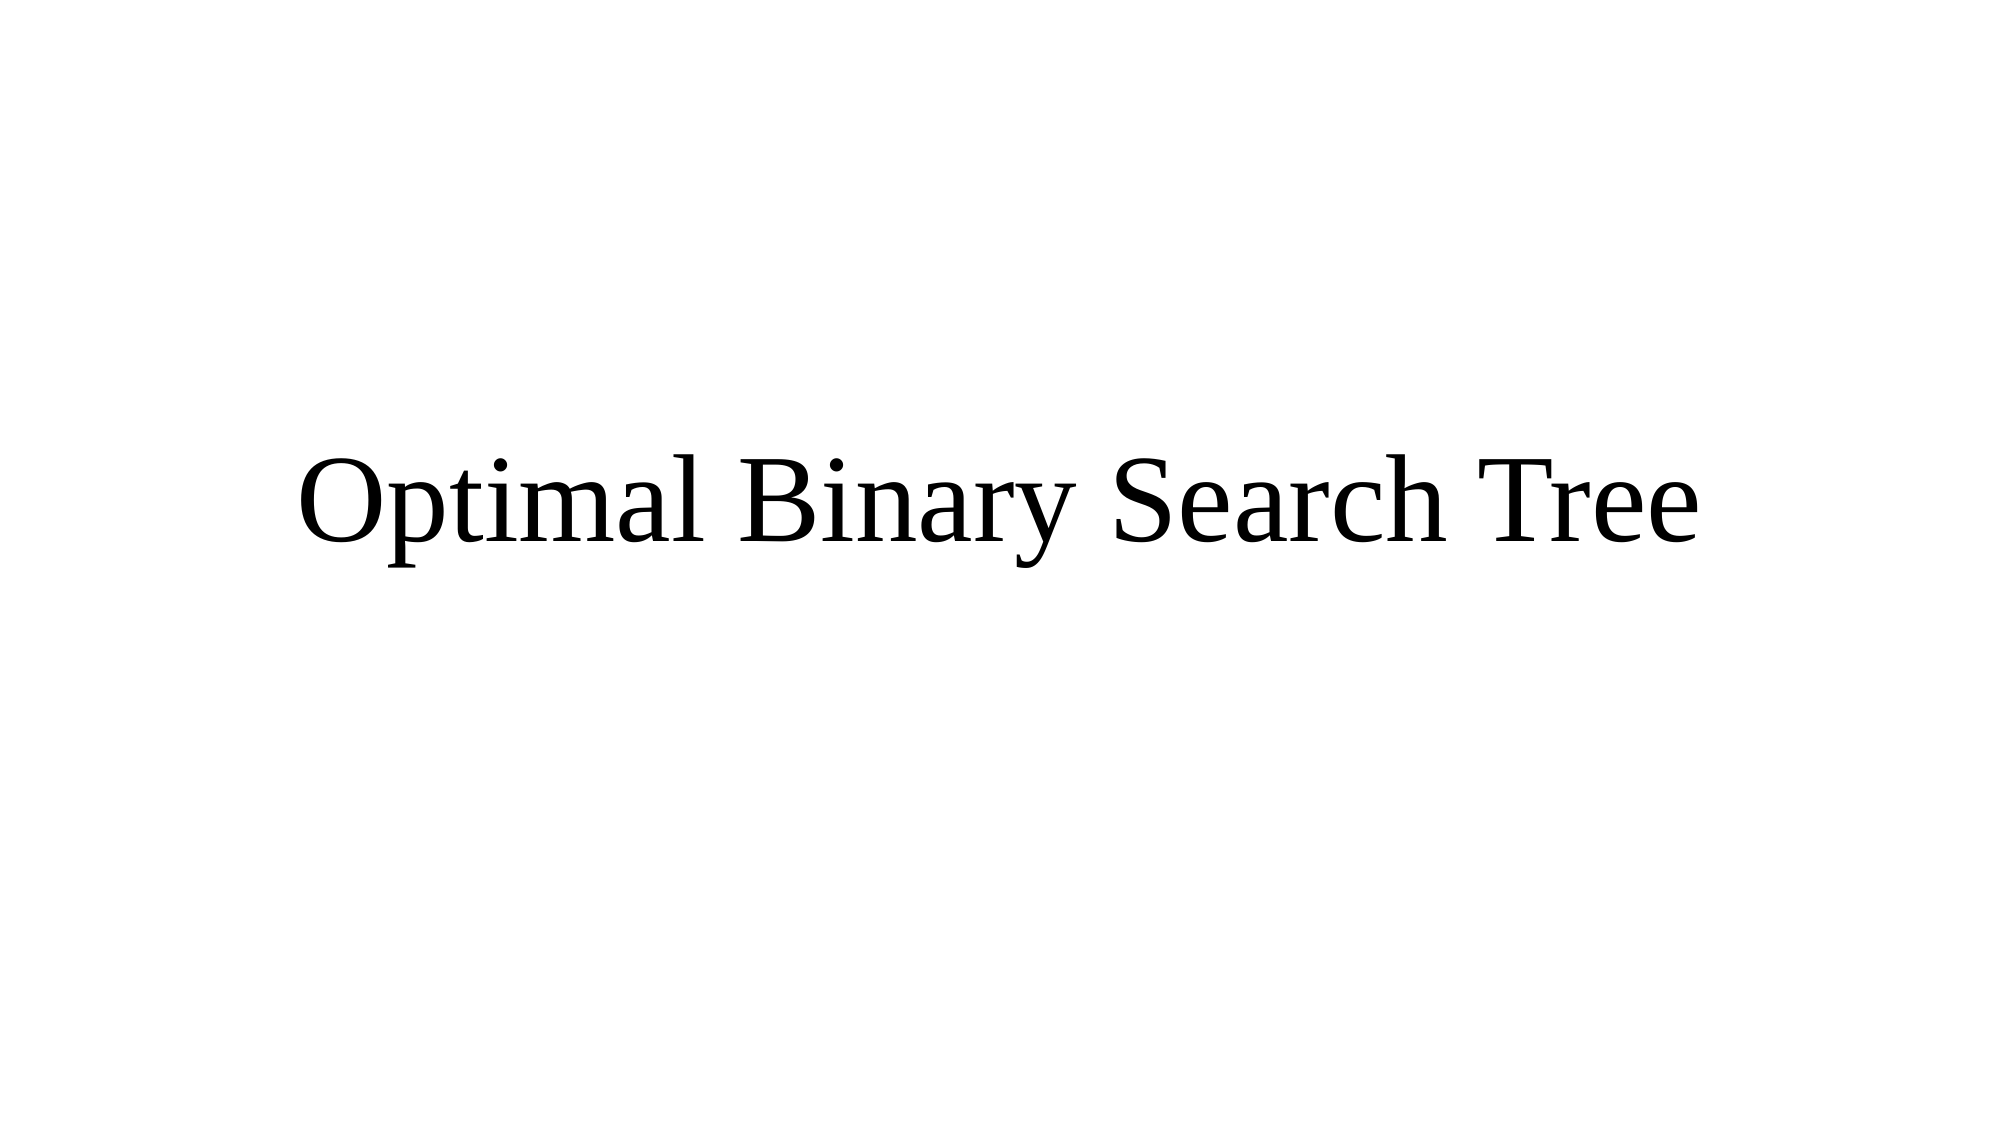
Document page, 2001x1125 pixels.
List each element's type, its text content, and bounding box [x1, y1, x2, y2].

title Optimal Binary Search Tree [249, 184, 1750, 576]
